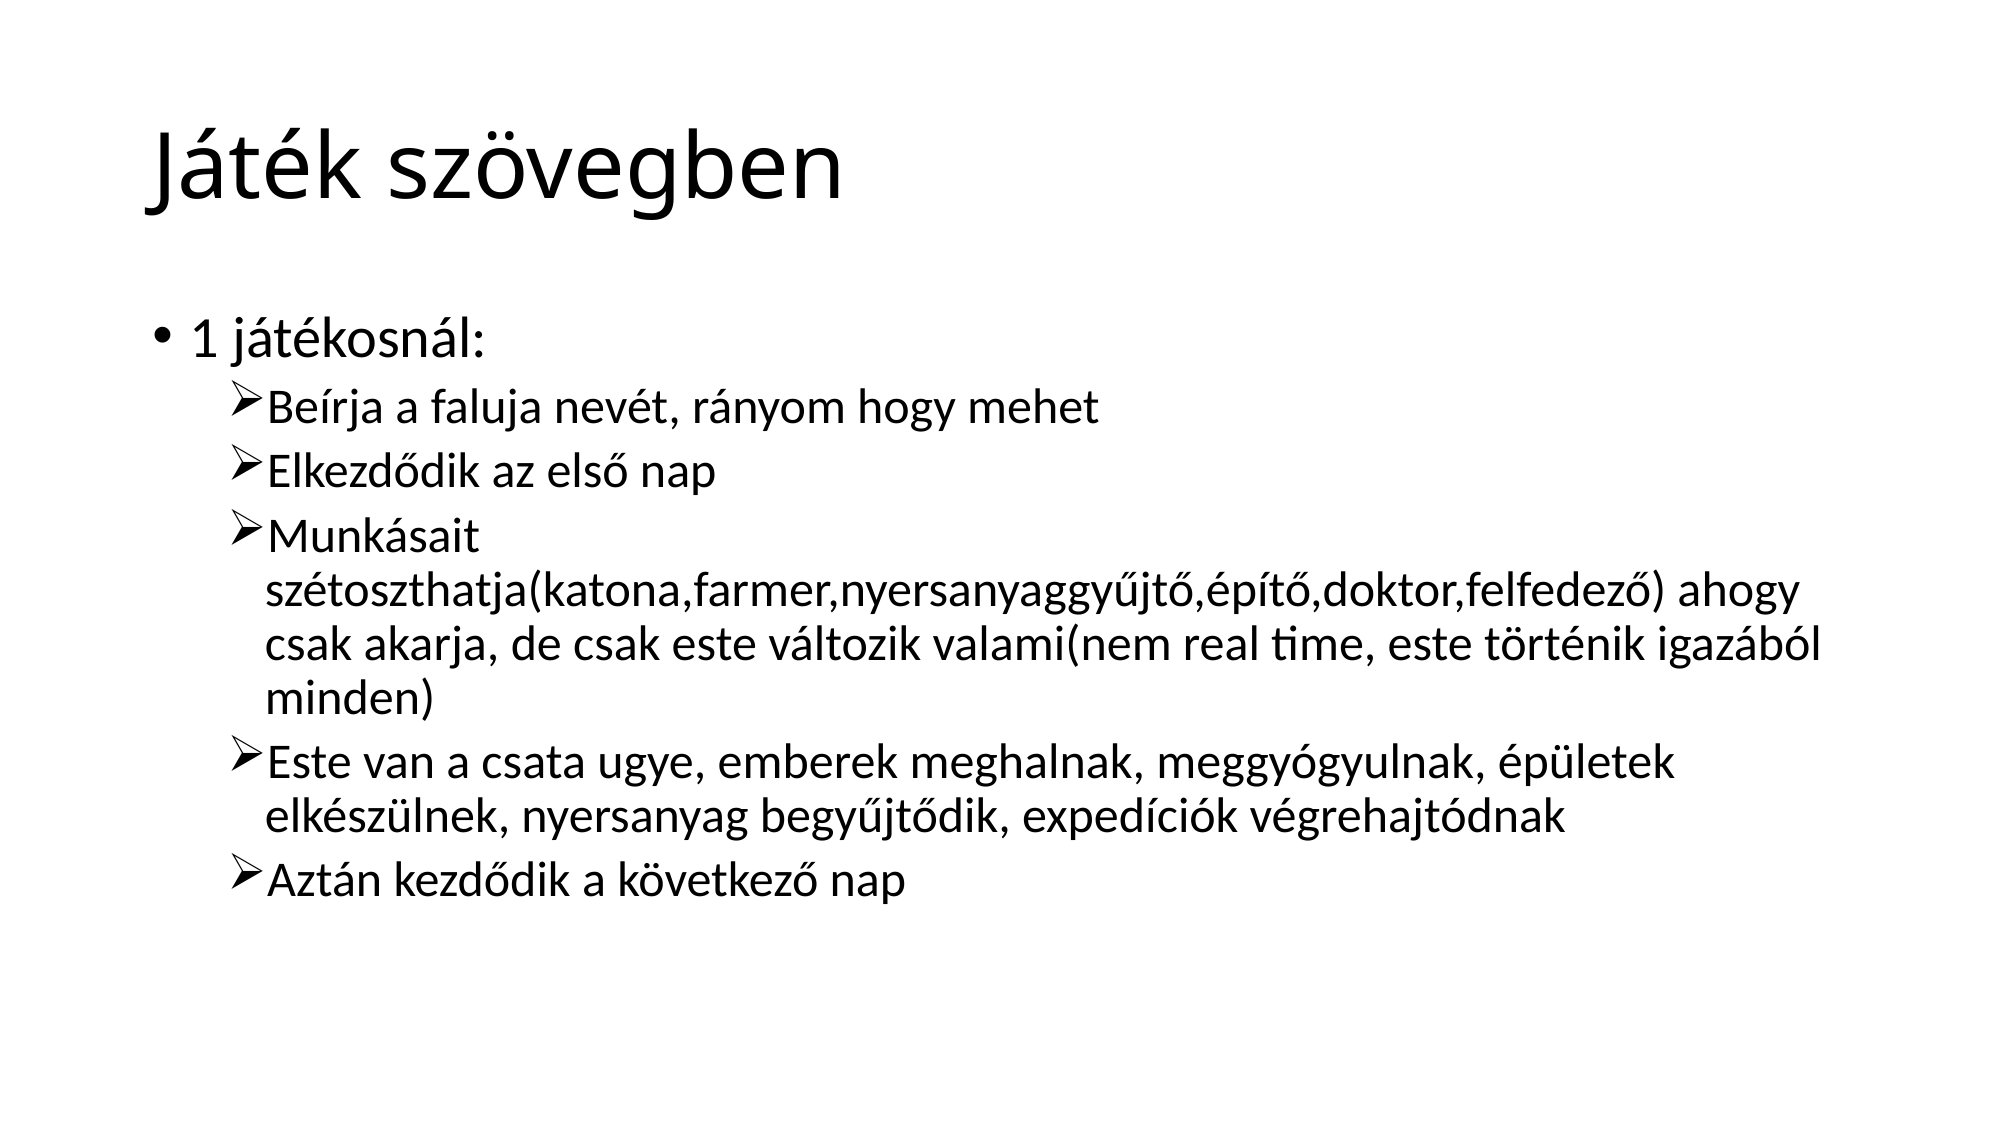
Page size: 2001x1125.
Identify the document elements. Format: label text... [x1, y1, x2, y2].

list 1 játékosnál: Beírja a faluja nevét, rányom hogy mehet Elkezdődik az első nap Munkásait szétoszthatja(katona,farmer,nyersanyaggyűjtő,építő,doktor,felfedező) ahogy csak akarja, de csak este változik valami(nem real time, este történik igazából minden) Este van a csata ugye, emberek meghalnak, meggyógyulnak, épületek elkészülnek, nyersanyag begyűjtődik, expedíciók végrehajtódnak Aztán kezdődik a következő nap [137, 299, 1863, 1014]
title Játék szövegben [137, 59, 1863, 278]
